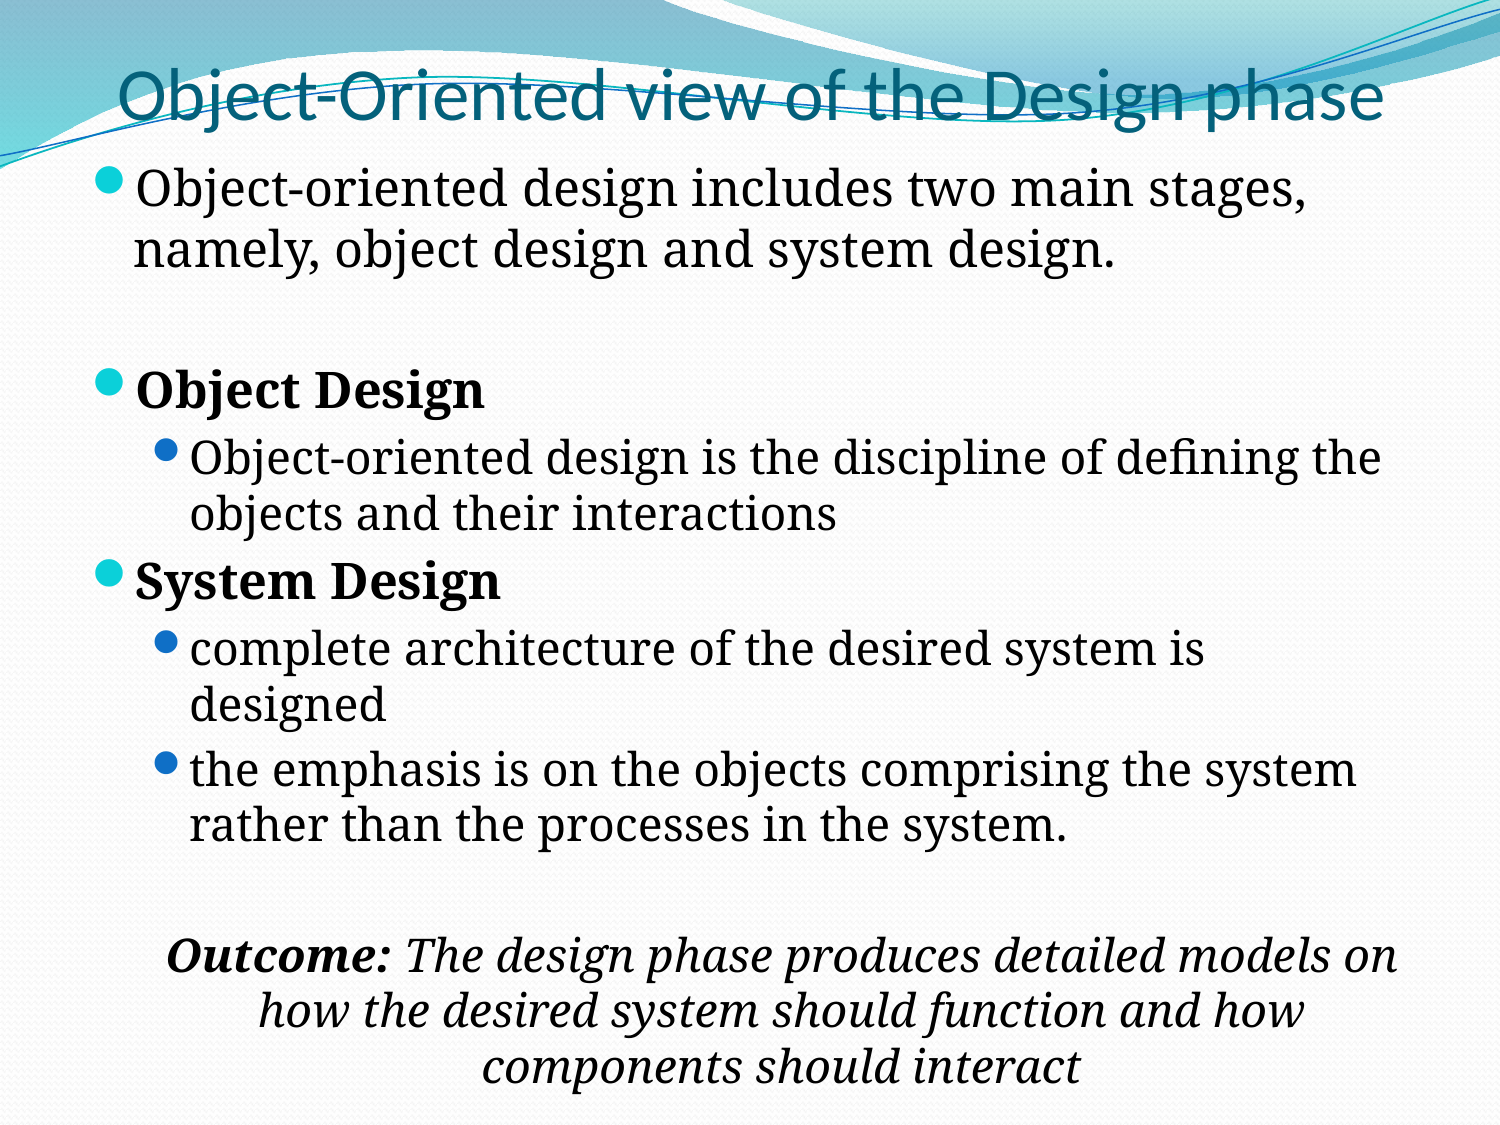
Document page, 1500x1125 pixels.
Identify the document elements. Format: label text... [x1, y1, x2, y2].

title Object-Oriented view of the Design phase [76, 30, 1427, 136]
list Object-oriented design includes two main stages, namely, object design and system design. Object Design Object-oriented design is the discipline of defining the objects and their interactions System Design complete architecture of the desired system is designed the emphasis is on the objects comprising the system rather than the processes in the system. Outcome: The design phase produces detailed models on how the desired system should function and how components should interact [76, 149, 1427, 1106]
